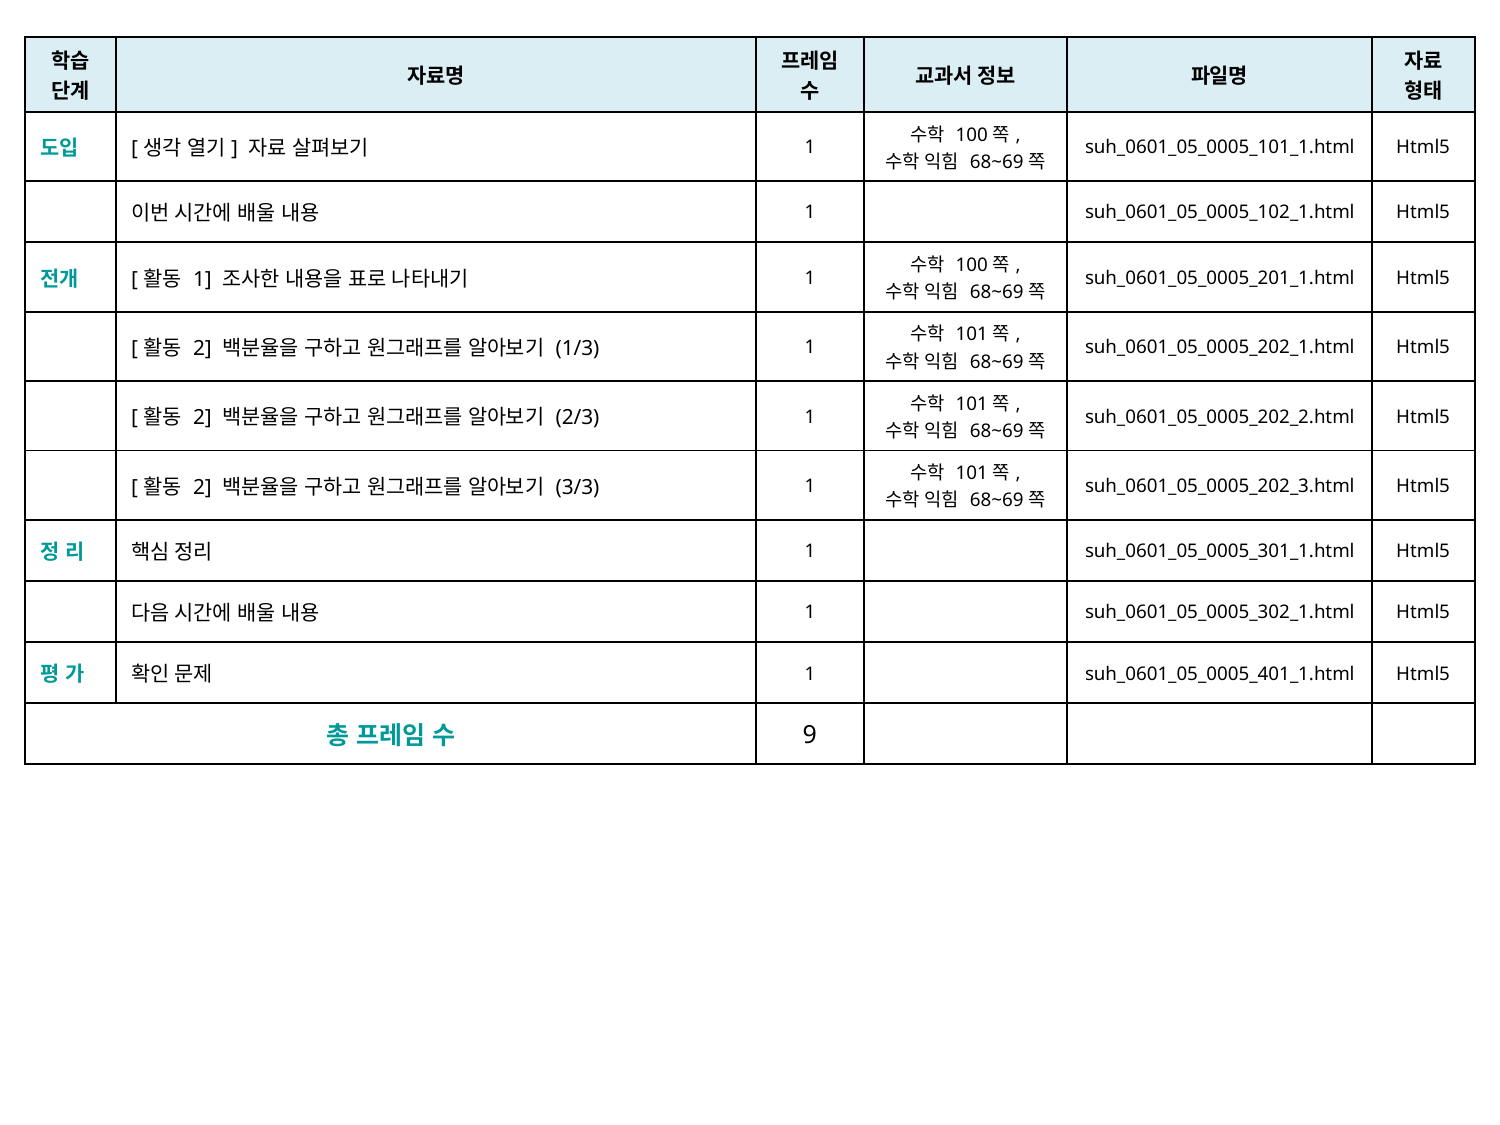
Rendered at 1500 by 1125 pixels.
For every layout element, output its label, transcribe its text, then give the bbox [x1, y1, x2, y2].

table_cell [26, 451, 115, 519]
table_cell Html5 [1373, 113, 1474, 180]
table_cell suh_0601_05_0005_101_1.html [1068, 113, 1371, 180]
table_cell 9 [757, 704, 863, 763]
table_cell 1 [757, 182, 863, 241]
table_cell [865, 643, 1066, 702]
table_cell [865, 704, 1066, 763]
table_cell 1 [757, 521, 863, 580]
table_cell [1068, 704, 1371, 763]
table_cell Html5 [1373, 643, 1474, 702]
table_cell 핵심 정리 [117, 521, 755, 580]
table_cell 1 [757, 382, 863, 450]
table_cell Html5 [1373, 243, 1474, 311]
table_cell [26, 382, 115, 450]
table_cell [865, 182, 1066, 241]
table_cell 정 리 [26, 521, 115, 580]
table_cell 수학 100쪽, 수학 익힘 68~69쪽 [865, 243, 1066, 311]
table_cell [활동 2] 백분율을 구하고 원그래프를 알아보기 (1/3) [117, 313, 755, 380]
table_cell 수학 101쪽, 수학 익힘 68~69쪽 [865, 451, 1066, 519]
table_cell suh_0601_05_0005_202_3.html [1068, 451, 1371, 519]
table_cell 1 [757, 313, 863, 380]
table_cell suh_0601_05_0005_302_1.html [1068, 582, 1371, 641]
table_cell Html5 [1373, 382, 1474, 450]
table_cell [생각 열기] 자료 살펴보기 [117, 113, 755, 180]
table_cell [활동 2] 백분율을 구하고 원그래프를 알아보기 (2/3) [117, 382, 755, 450]
table_cell 1 [757, 113, 863, 180]
table_cell 수학 101쪽, 수학 익힘 68~69쪽 [865, 313, 1066, 380]
table_cell 1 [757, 643, 863, 702]
table_cell 확인 문제 [117, 643, 755, 702]
table_header 교과서 정보 [865, 38, 1066, 111]
table_cell 수학 100쪽, 수학 익힘 68~69쪽 [865, 113, 1066, 180]
table_cell Html5 [1373, 182, 1474, 241]
table_cell suh_0601_05_0005_202_1.html [1068, 313, 1371, 380]
table_header 자료 형태 [1373, 38, 1474, 111]
table_cell 수학 101쪽, 수학 익힘 68~69쪽 [865, 382, 1066, 450]
table_cell [865, 521, 1066, 580]
table_cell suh_0601_05_0005_202_2.html [1068, 382, 1371, 450]
table_cell 이번 시간에 배울 내용 [117, 182, 755, 241]
table_header 학습 단계 [26, 38, 115, 111]
table_cell [865, 582, 1066, 641]
table_cell 전개 [26, 243, 115, 311]
table_cell 도입 [26, 113, 115, 180]
table_cell Html5 [1373, 313, 1474, 380]
table_header 자료명 [117, 38, 755, 111]
table_cell suh_0601_05_0005_102_1.html [1068, 182, 1371, 241]
table_cell suh_0601_05_0005_201_1.html [1068, 243, 1371, 311]
table_cell [26, 582, 115, 641]
table_cell [1373, 704, 1474, 763]
table_cell 1 [757, 451, 863, 519]
table_cell suh_0601_05_0005_301_1.html [1068, 521, 1371, 580]
table_cell Html5 [1373, 451, 1474, 519]
table_cell [활동 1] 조사한 내용을 표로 나타내기 [117, 243, 755, 311]
table_cell Html5 [1373, 521, 1474, 580]
table_cell [활동 2] 백분율을 구하고 원그래프를 알아보기 (3/3) [117, 451, 755, 519]
table_cell 다음 시간에 배울 내용 [117, 582, 755, 641]
table_cell Html5 [1373, 582, 1474, 641]
table_cell 1 [757, 582, 863, 641]
table_cell 총 프레임 수 [26, 704, 755, 763]
table_cell 평 가 [26, 643, 115, 702]
table_cell [26, 182, 115, 241]
table_header 파일명 [1068, 38, 1371, 111]
table_cell suh_0601_05_0005_401_1.html [1068, 643, 1371, 702]
table_header 프레임 수 [757, 38, 863, 111]
table_cell [26, 313, 115, 380]
table_cell 1 [757, 243, 863, 311]
